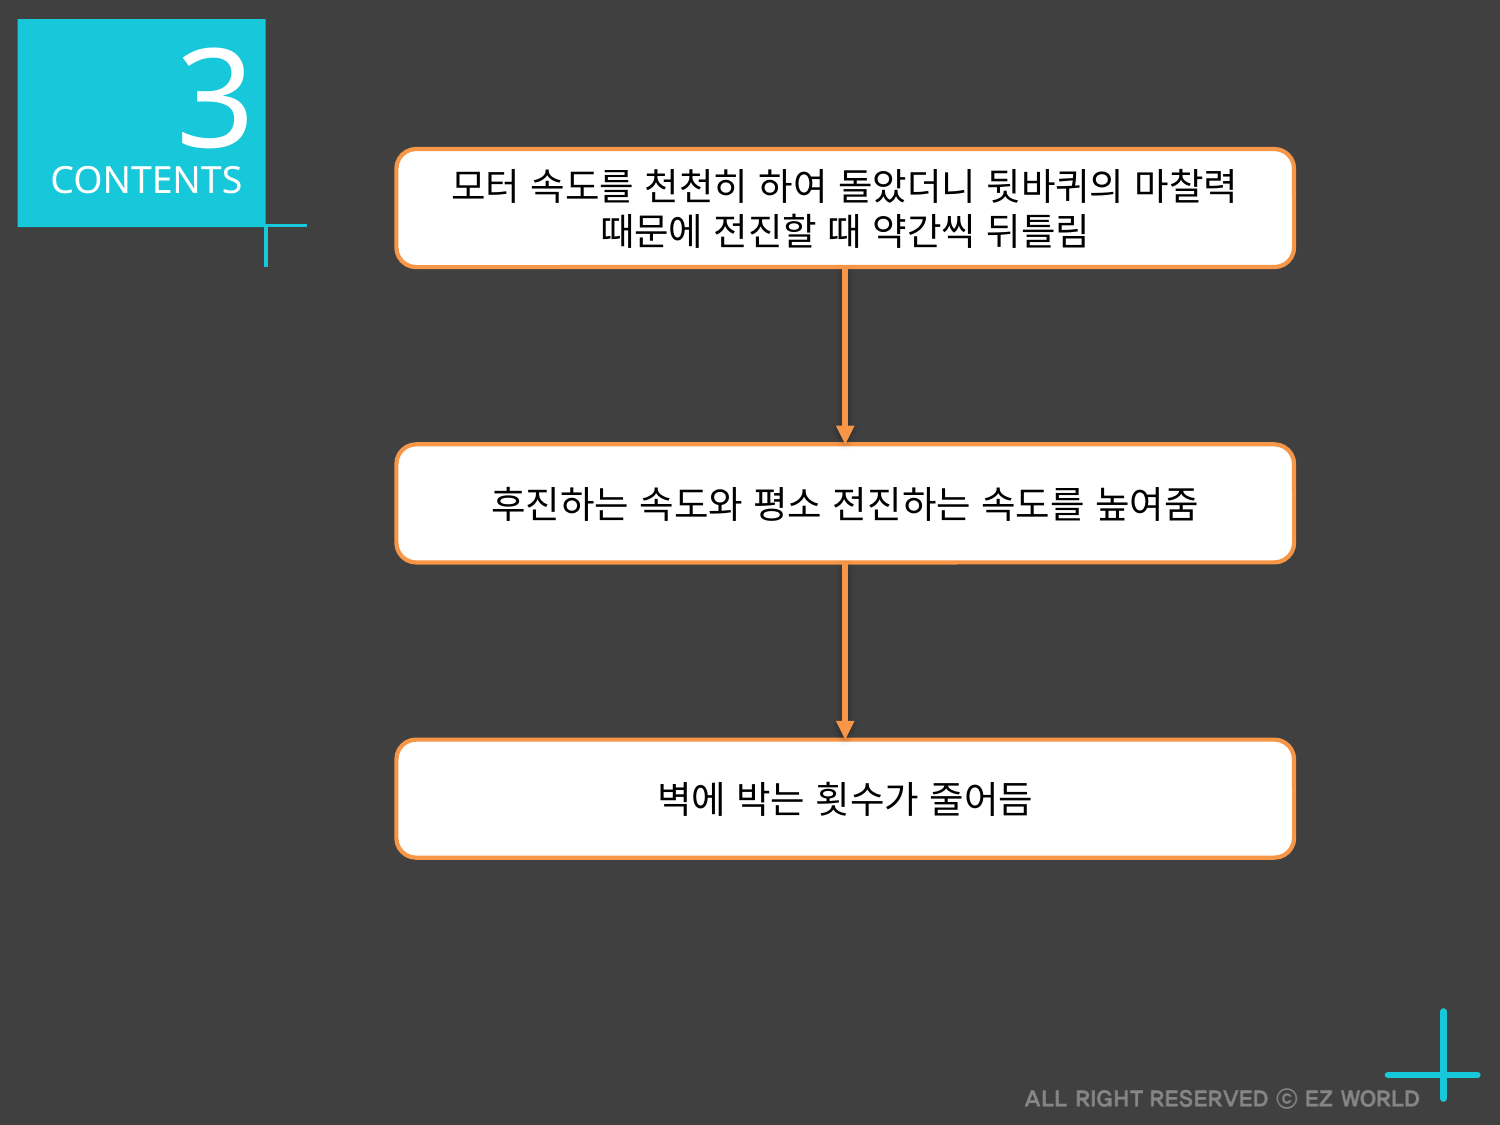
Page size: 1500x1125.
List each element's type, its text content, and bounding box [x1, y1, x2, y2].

text_box 벽에 박는 횟수가 줄어듬 [394, 737, 1297, 860]
picture [1009, 1077, 1439, 1125]
text_box 후진하는 속도와 평소 전진하는 속도를 높여줌 [394, 442, 1297, 565]
text_box CONTENTS [35, 148, 258, 209]
text_box [16, 17, 268, 229]
text_box 모터 속도를 천천히 하여 돌았더니 뒷바퀴의 마찰력 때문에 전진할 때 약간씩 뒤틀림 [394, 146, 1297, 270]
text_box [1387, 1011, 1478, 1099]
text_box 3 [161, 2, 271, 183]
